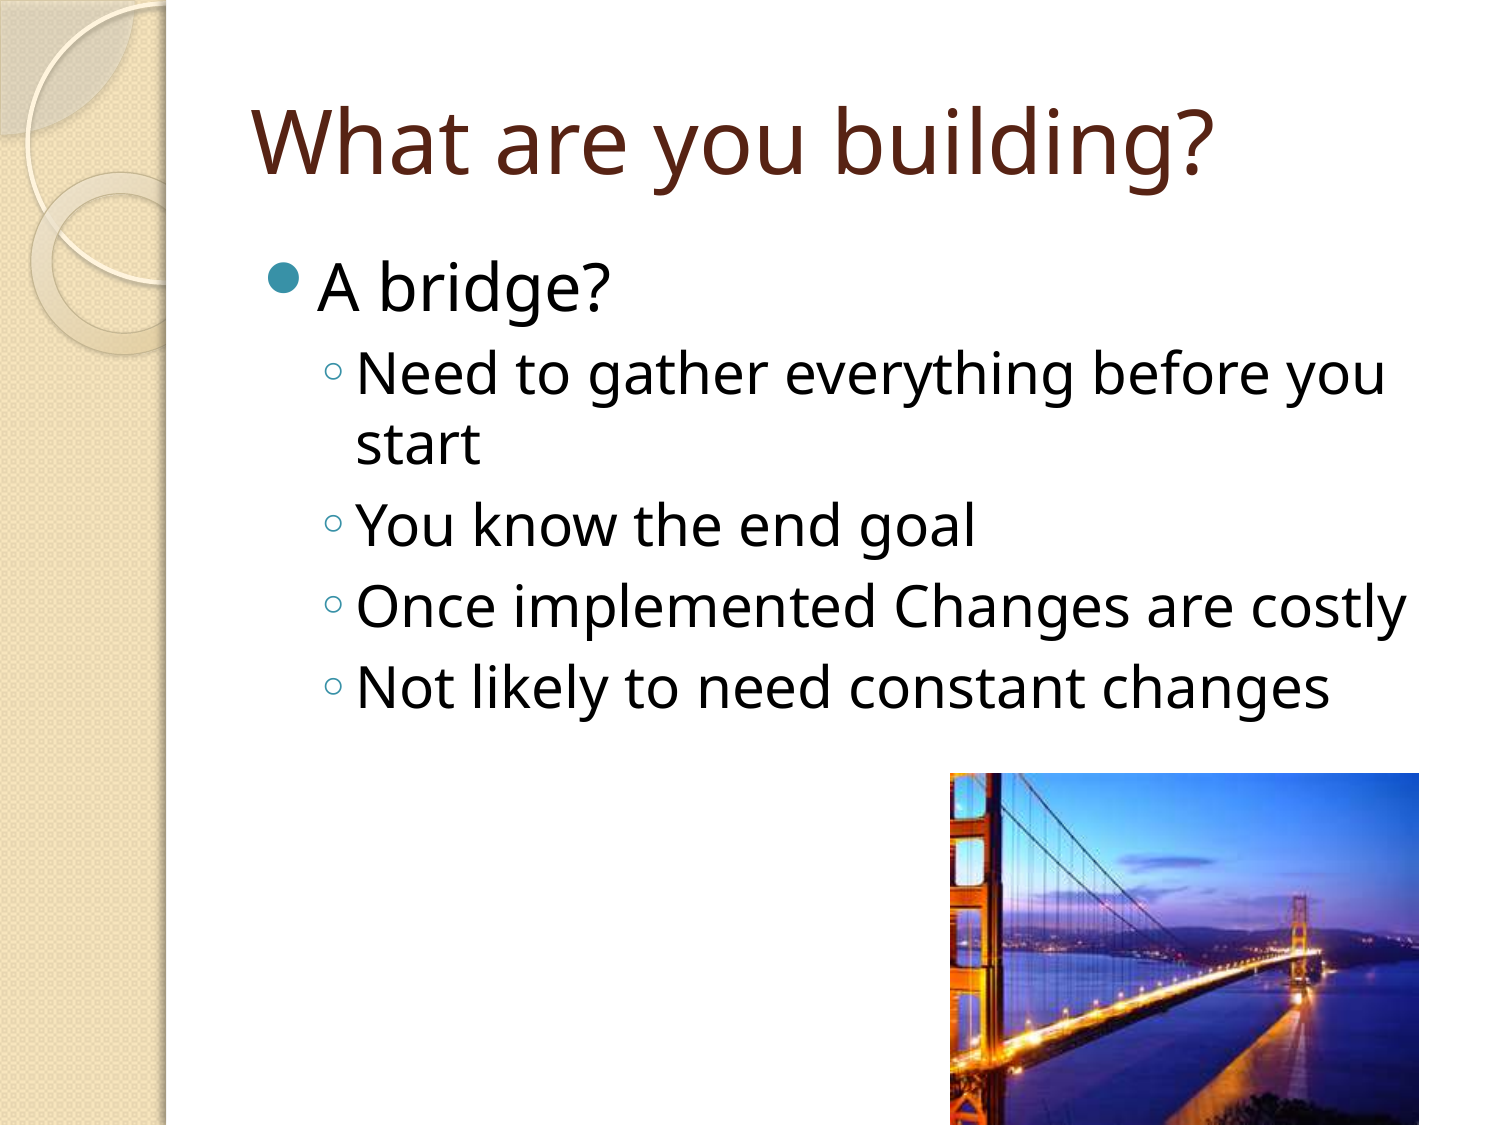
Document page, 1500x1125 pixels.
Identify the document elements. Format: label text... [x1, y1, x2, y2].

picture [949, 773, 1419, 1125]
title What are you building? [235, 45, 1466, 233]
list A bridge? Need to gather everything before you start You know the end goal Once implemented Changes are costly Not likely to need constant changes [235, 237, 1466, 1025]
